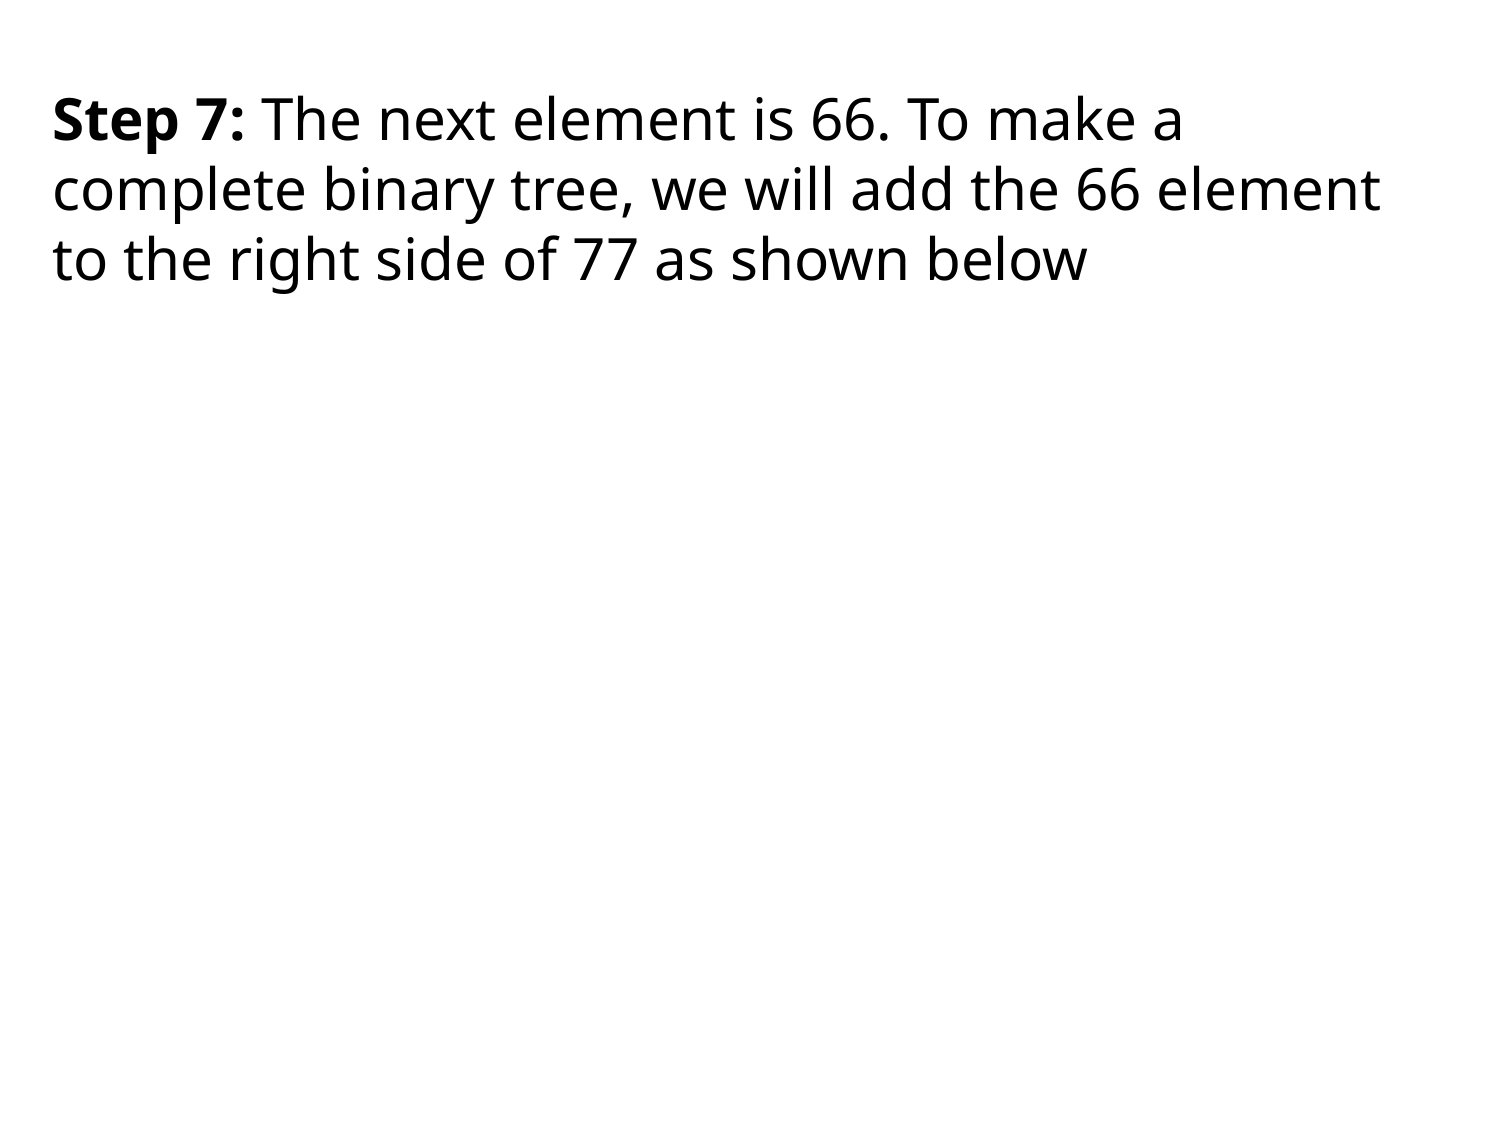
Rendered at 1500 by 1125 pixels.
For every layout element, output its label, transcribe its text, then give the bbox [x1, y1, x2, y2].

text_box Step 7: The next element is 66. To make a complete binary tree, we will add the 66 element to the right side of 77 as shown below [37, 75, 1413, 300]
